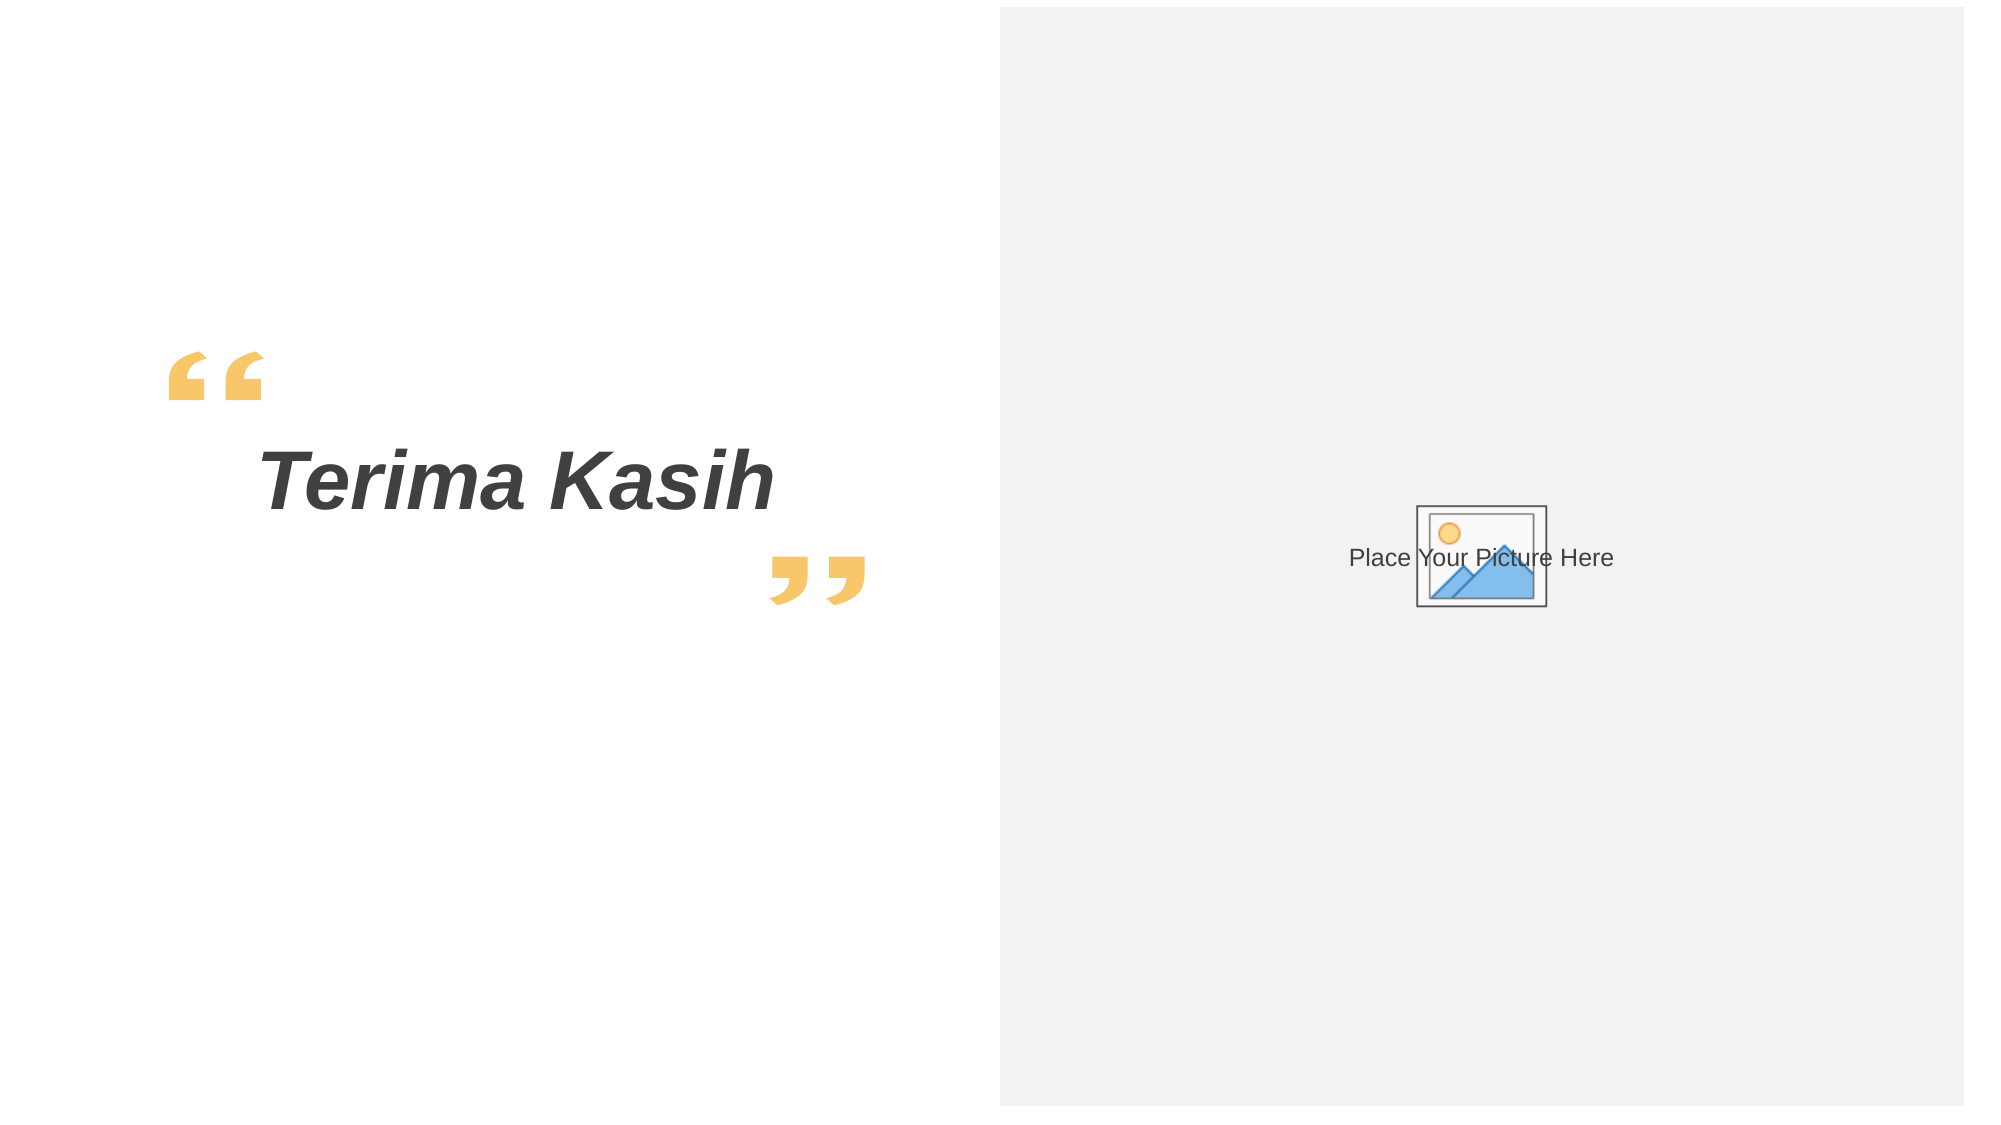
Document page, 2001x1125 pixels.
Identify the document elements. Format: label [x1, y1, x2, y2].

picture [999, 7, 1964, 1107]
text_box [168, 351, 967, 606]
